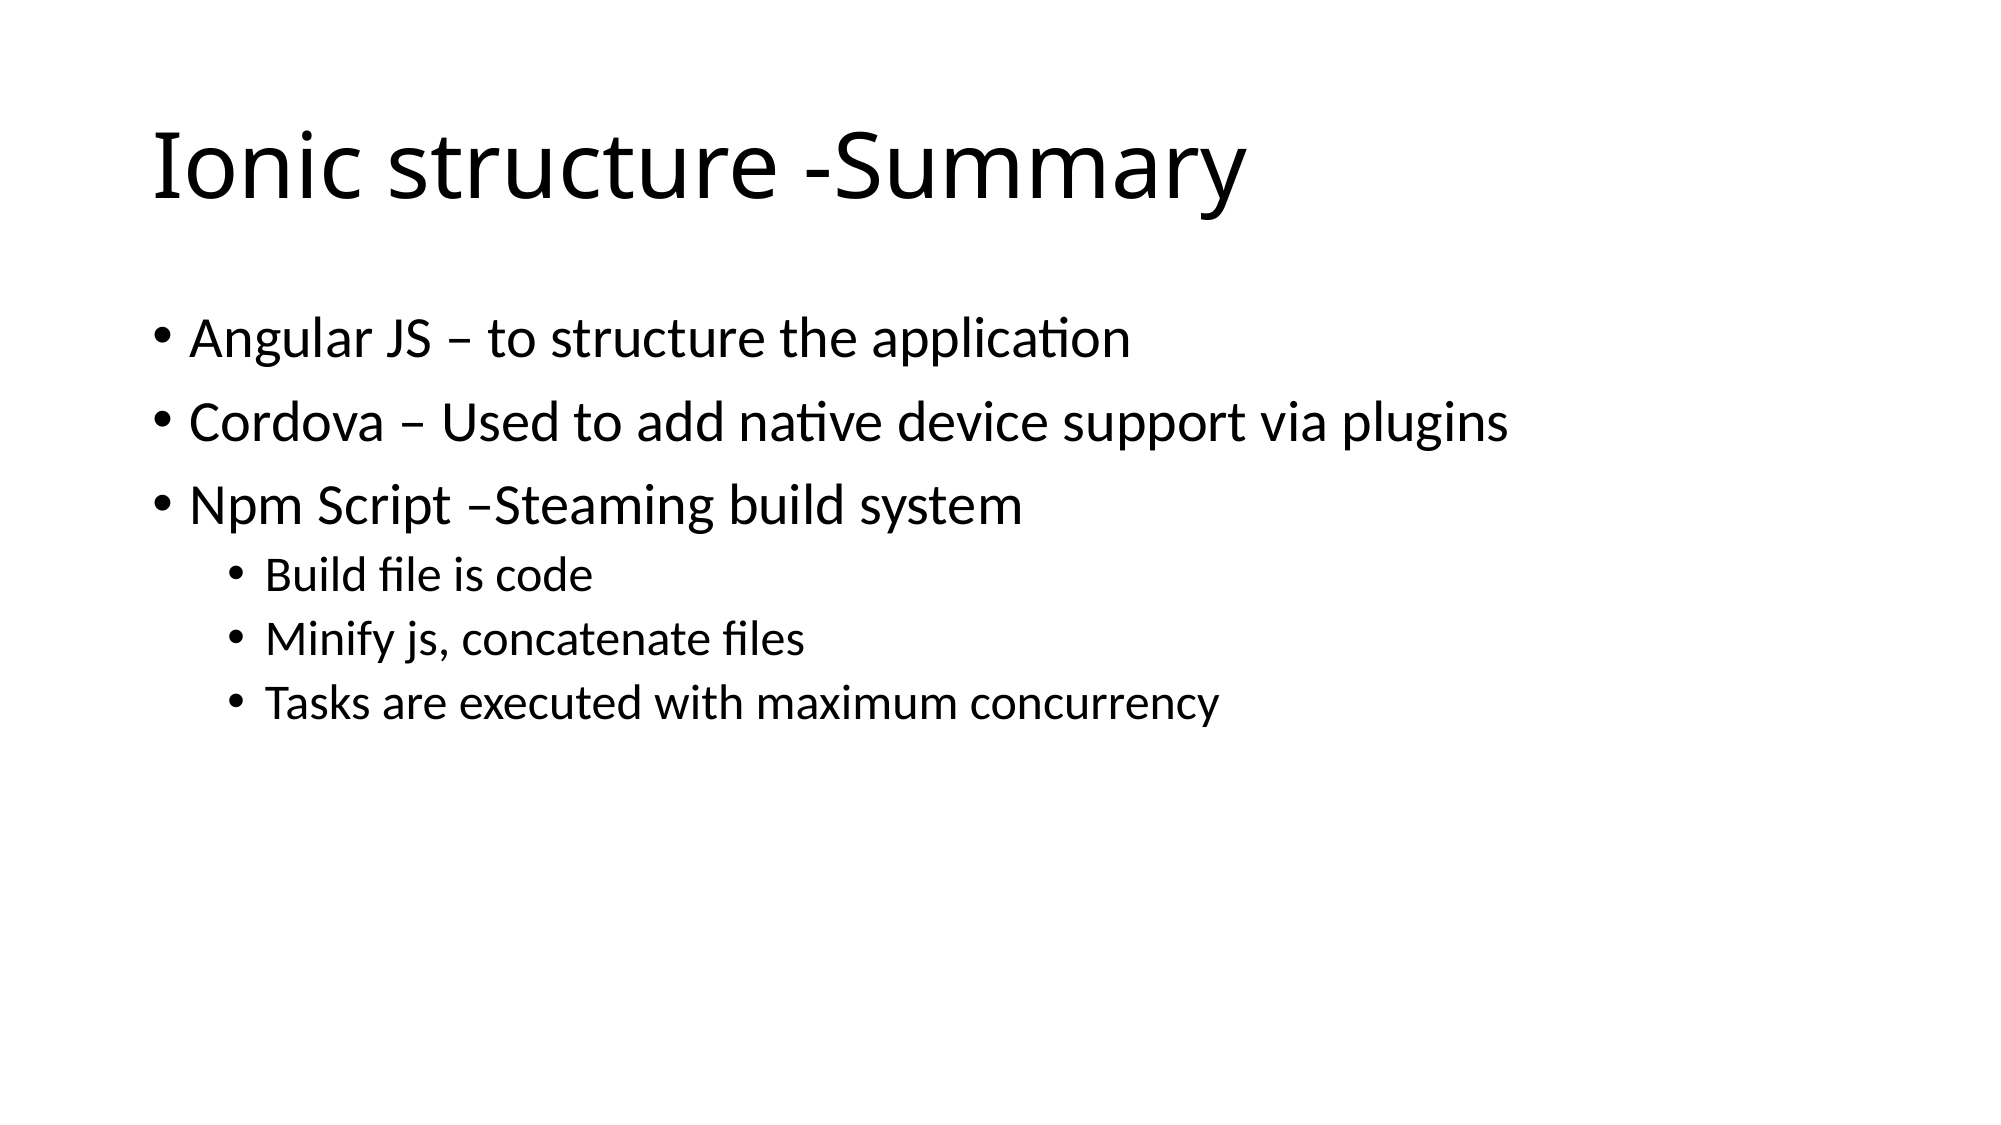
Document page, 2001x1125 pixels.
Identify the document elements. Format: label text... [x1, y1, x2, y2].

title Ionic structure -Summary [137, 59, 1863, 278]
list Angular JS – to structure the application Cordova – Used to add native device support via plugins Npm Script –Steaming build system Build file is code Minify js, concatenate files Tasks are executed with maximum concurrency [137, 299, 1863, 1014]
